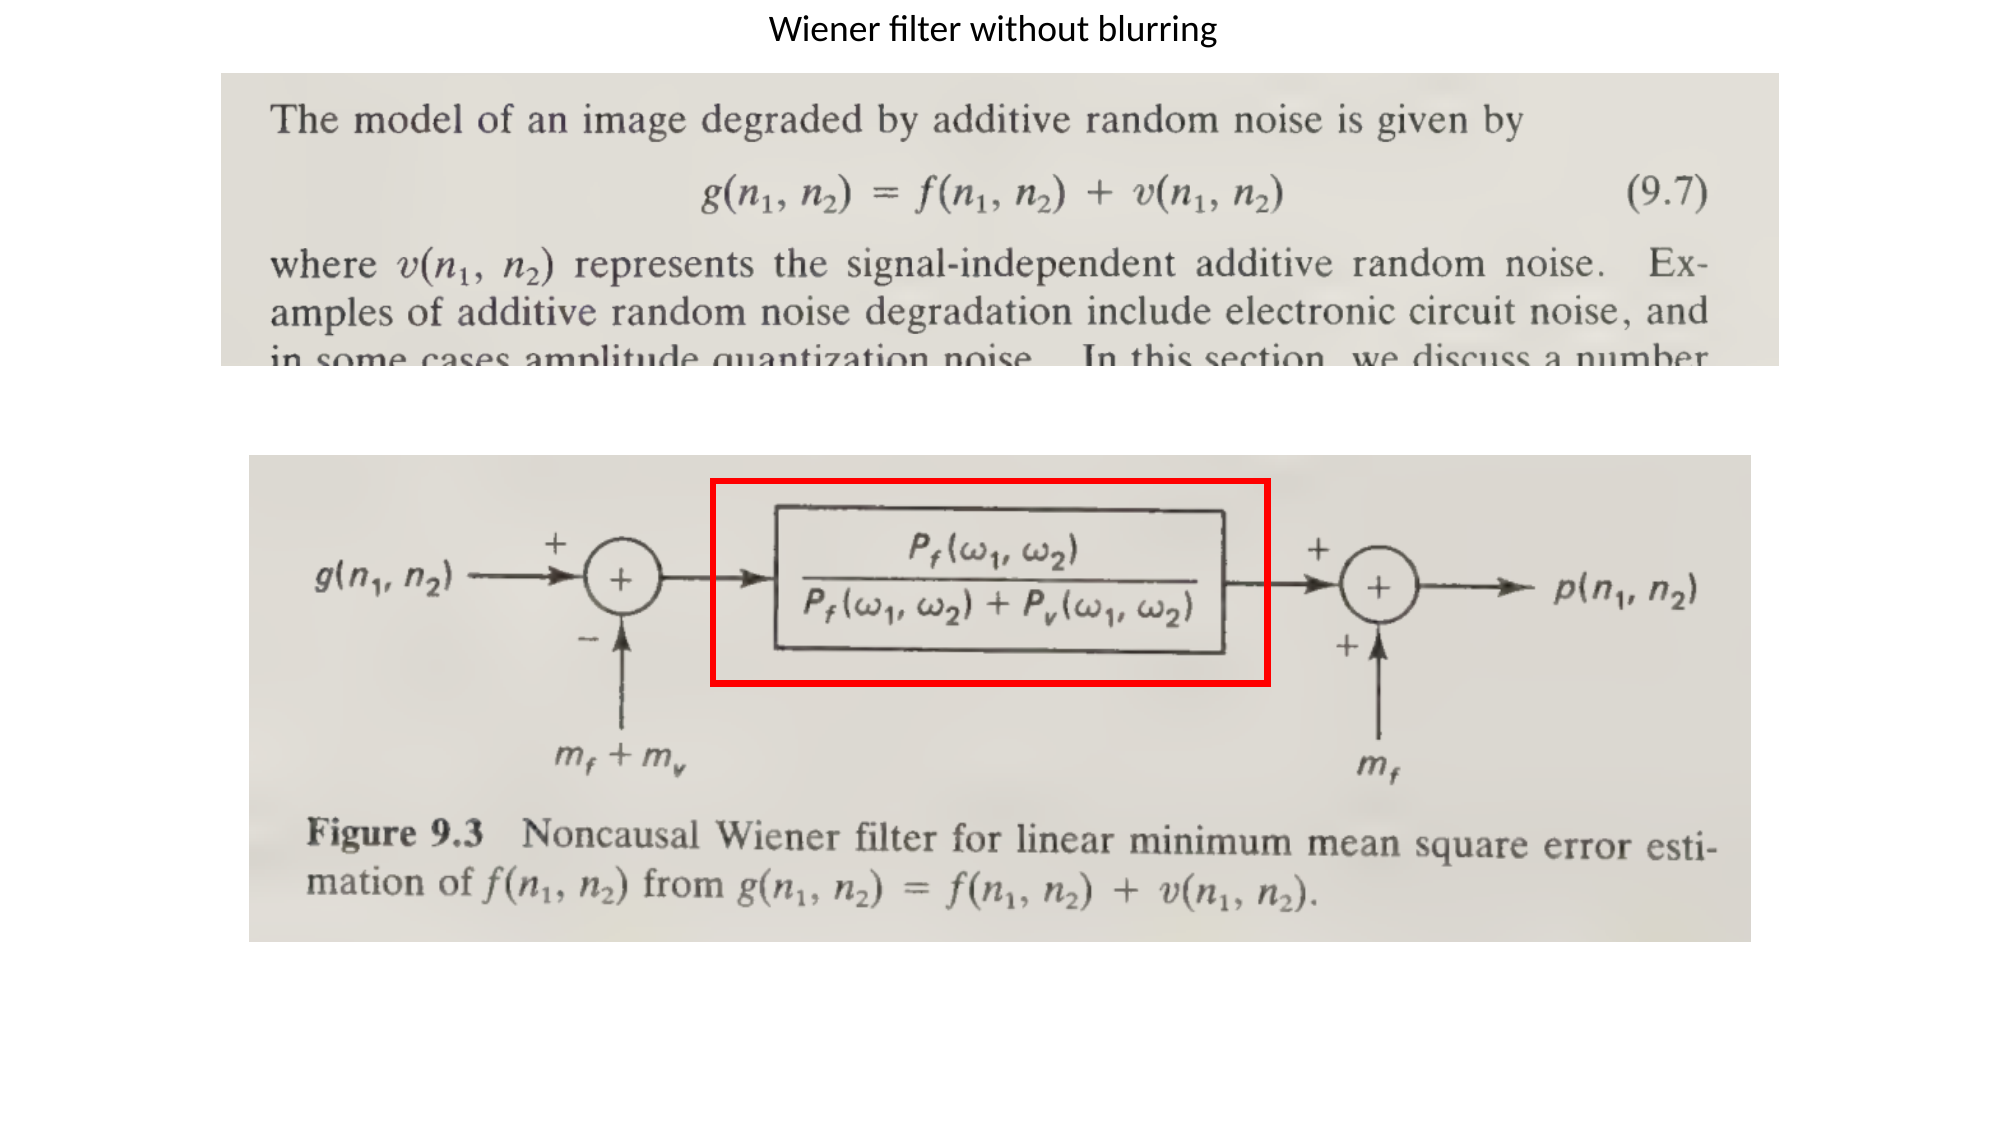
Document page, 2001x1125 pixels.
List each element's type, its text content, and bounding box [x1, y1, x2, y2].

picture [221, 73, 1779, 366]
picture [249, 455, 1751, 942]
text_box Wiener filter without blurring [754, 0, 1408, 73]
